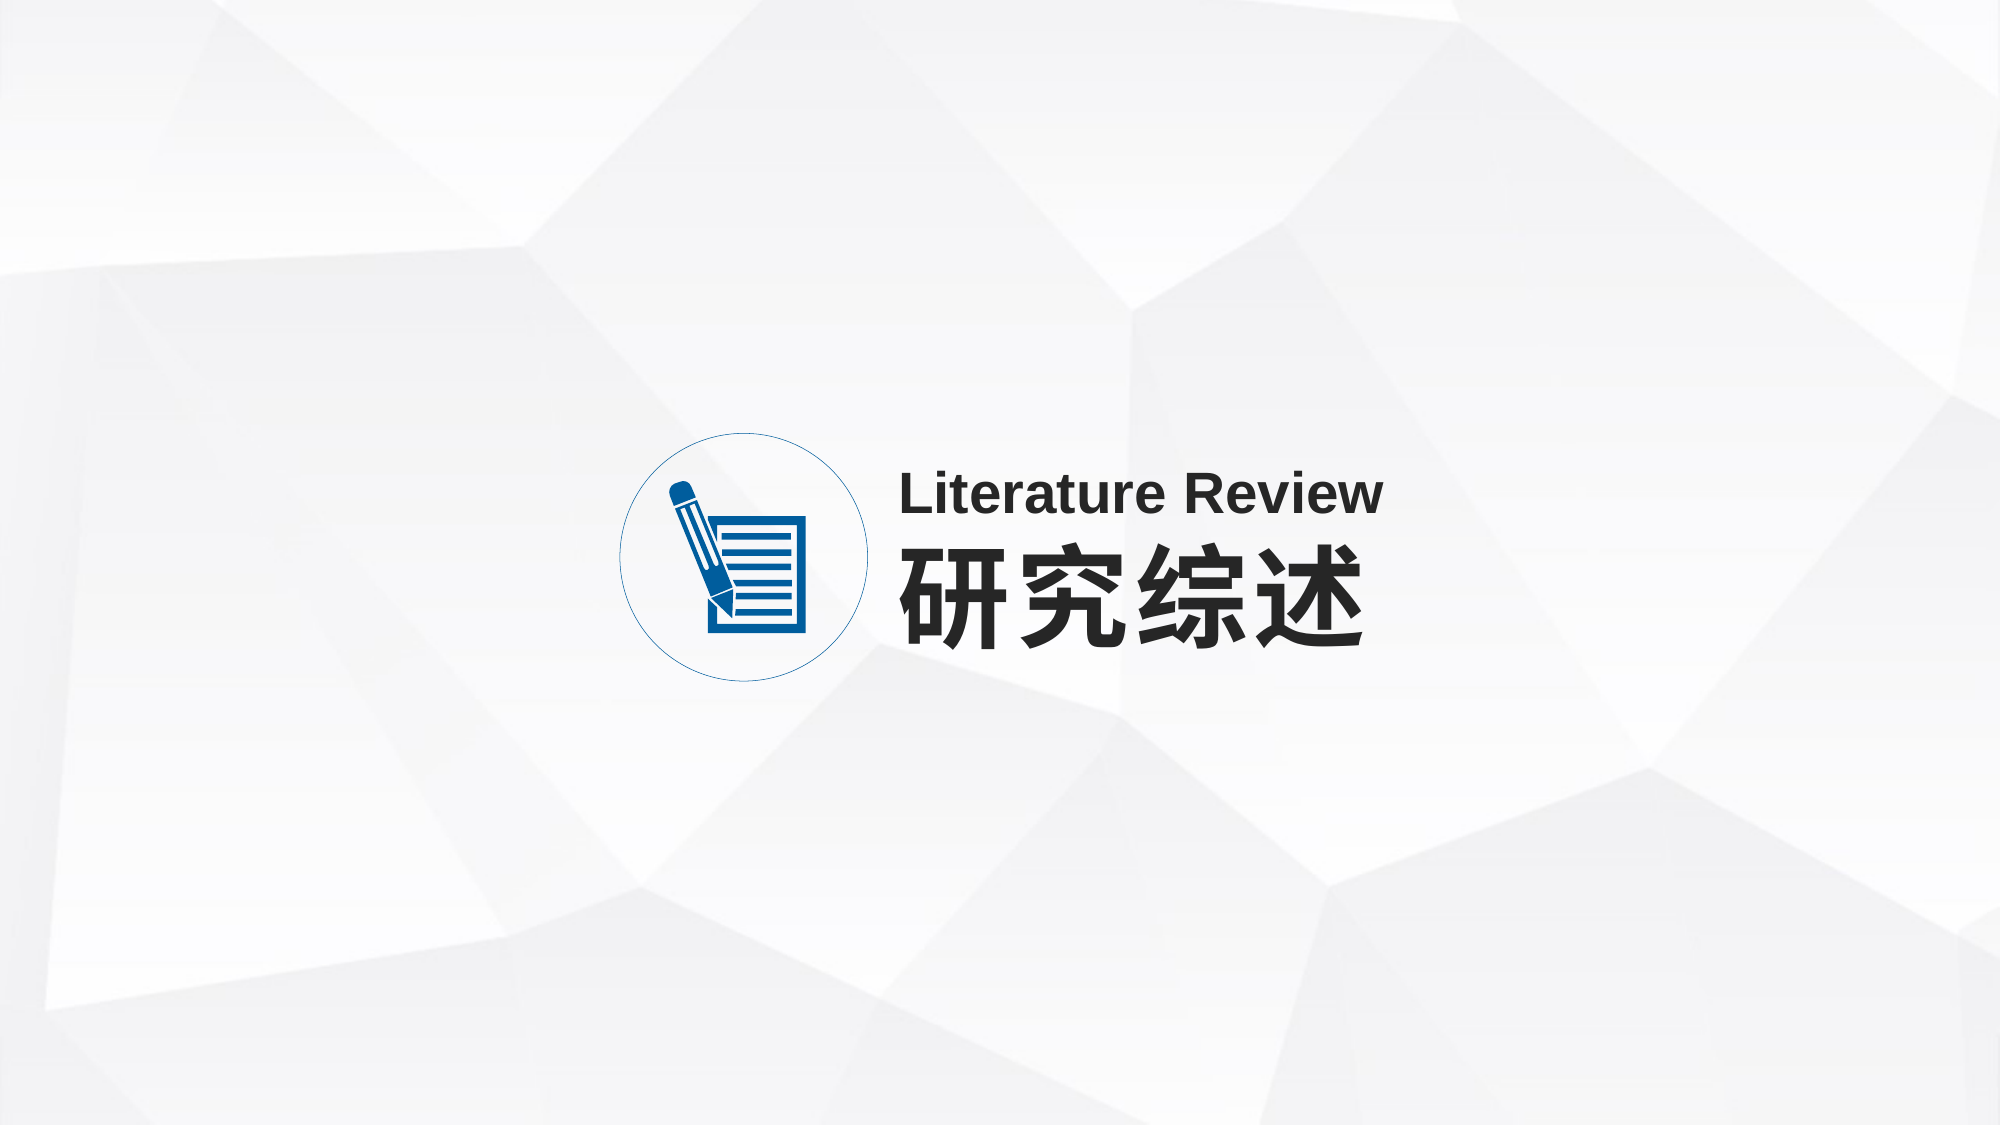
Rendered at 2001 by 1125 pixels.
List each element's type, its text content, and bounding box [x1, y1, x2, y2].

text_box Literature Review [883, 447, 1400, 533]
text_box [668, 479, 806, 634]
text_box 研究综述 [883, 533, 1382, 670]
text_box [618, 432, 869, 683]
picture [0, 0, 2000, 1125]
